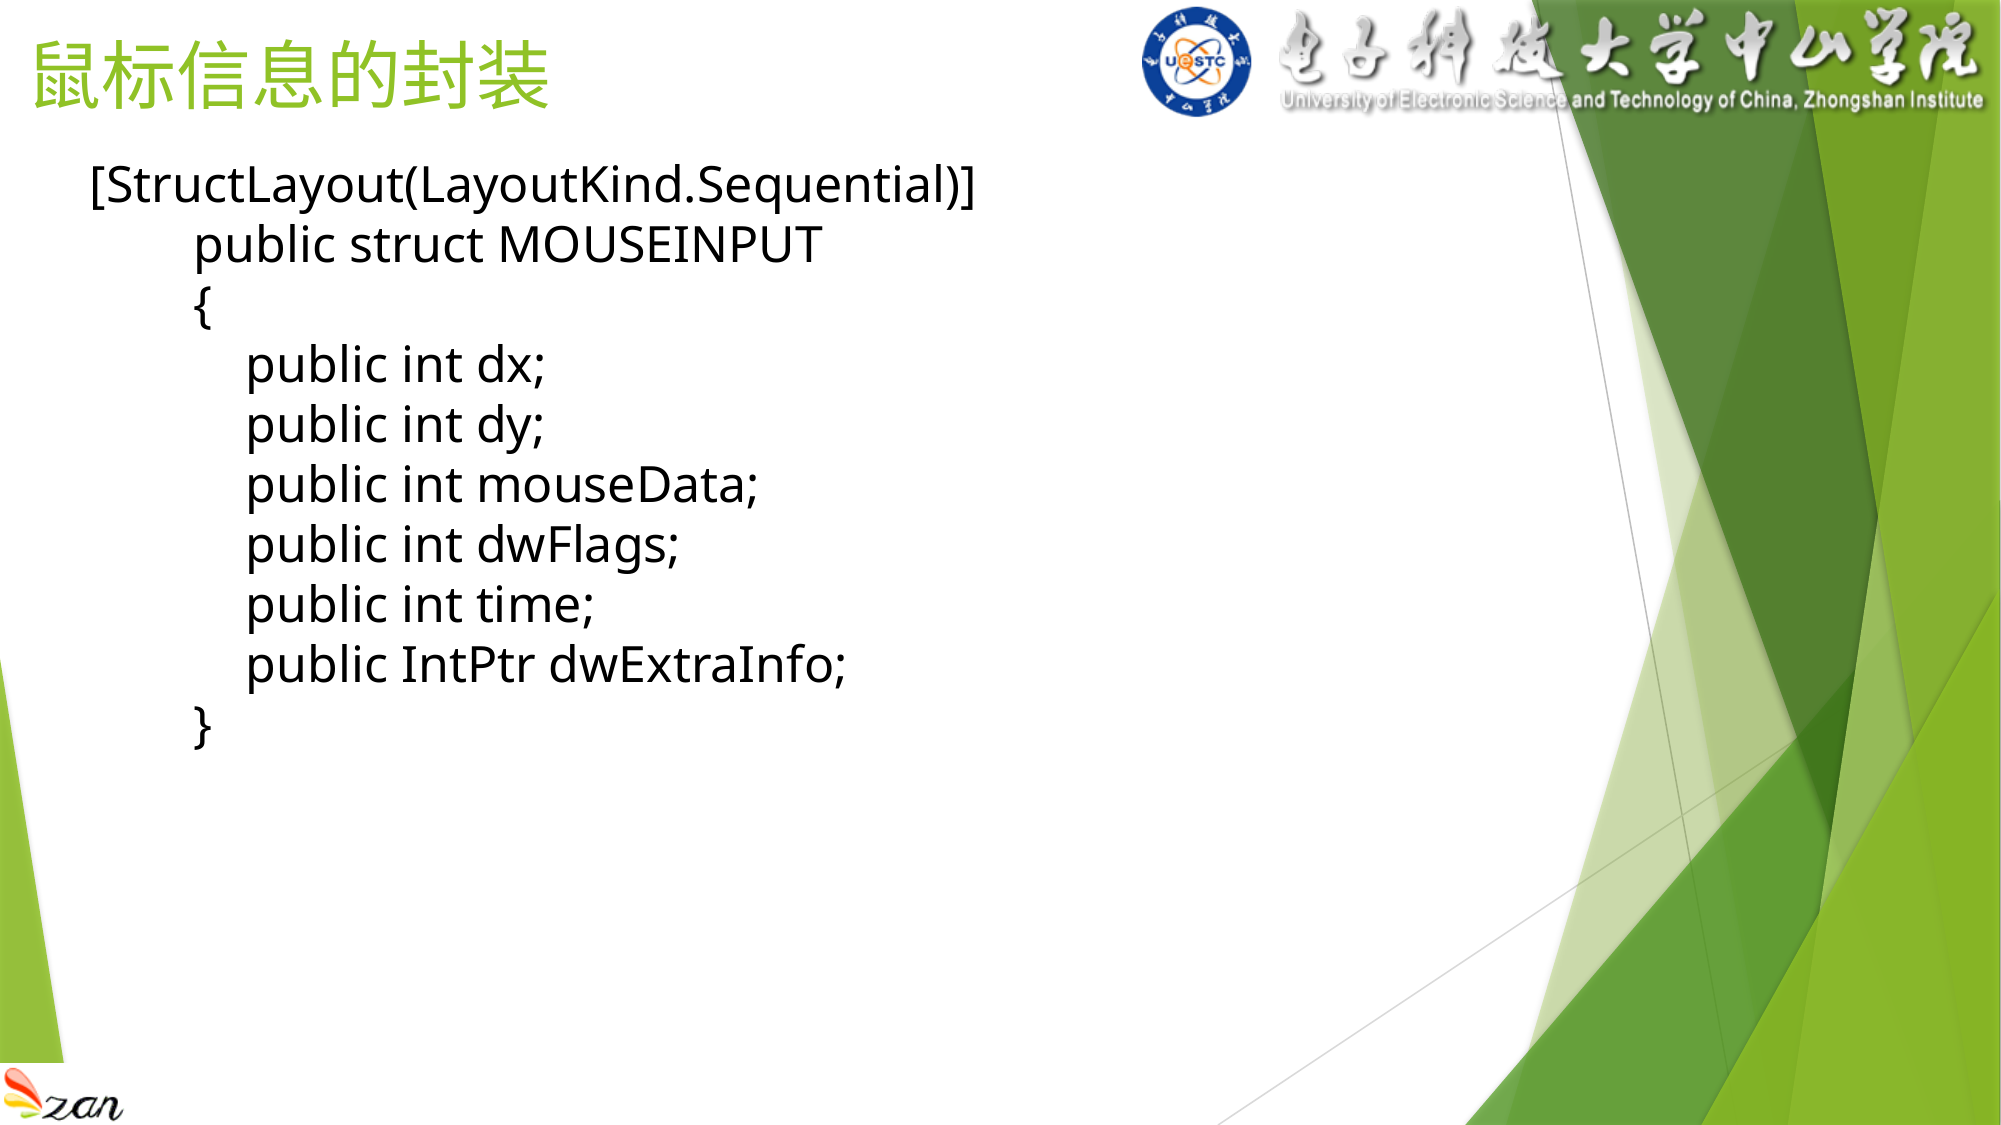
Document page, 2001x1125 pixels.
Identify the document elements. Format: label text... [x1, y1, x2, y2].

title 鼠标信息的封装 [11, 20, 759, 146]
text_box [StructLayout(LayoutKind.Sequential)] public struct MOUSEINPUT { public int dx; public int dy; public int mouseData; public int dwFlags; public int time; public IntPtr dwExtraInfo; } [75, 145, 1265, 761]
picture [0, 1063, 128, 1125]
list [1141, 0, 1991, 123]
